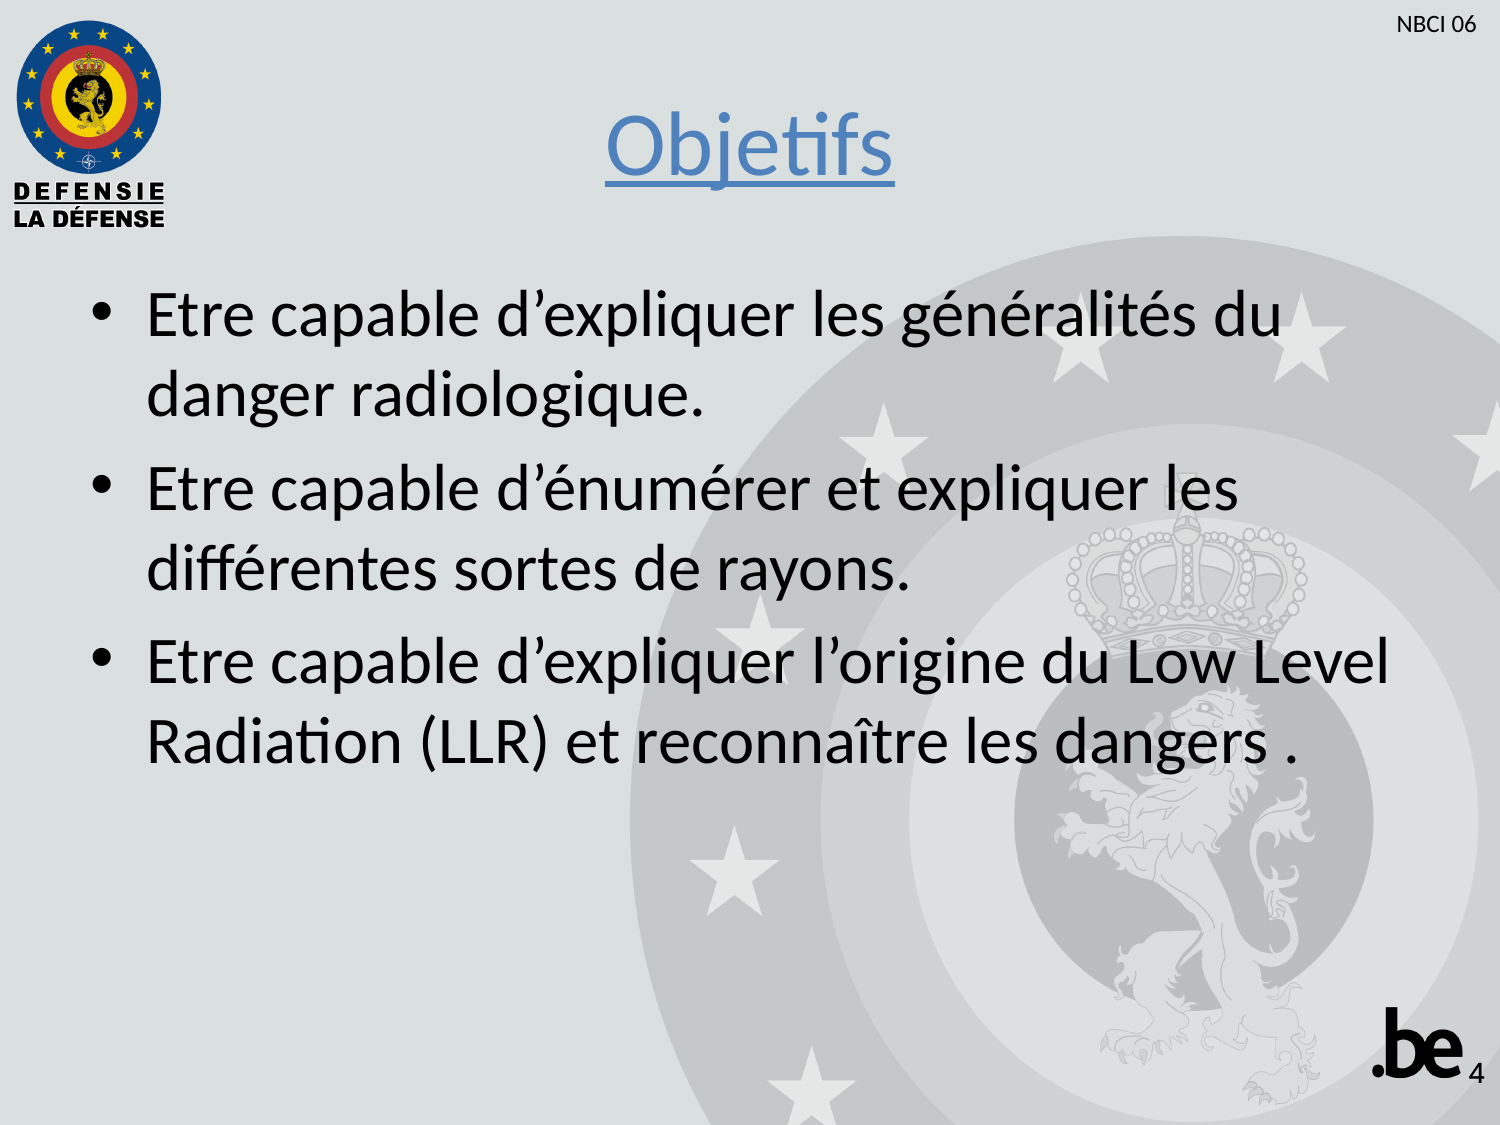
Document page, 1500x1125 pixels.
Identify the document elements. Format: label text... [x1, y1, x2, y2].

title Objetifs [74, 44, 1426, 233]
list Etre capable d’expliquer les généralités du danger radiologique. Etre capable d’énumérer et expliquer les différentes sortes de rayons. Etre capable d’expliquer l’origine du Low Level Radiation (LLR) et reconnaître les dangers . [74, 262, 1426, 1006]
picture [0, 0, 1500, 1125]
text_box 4 [1149, 1046, 1500, 1125]
